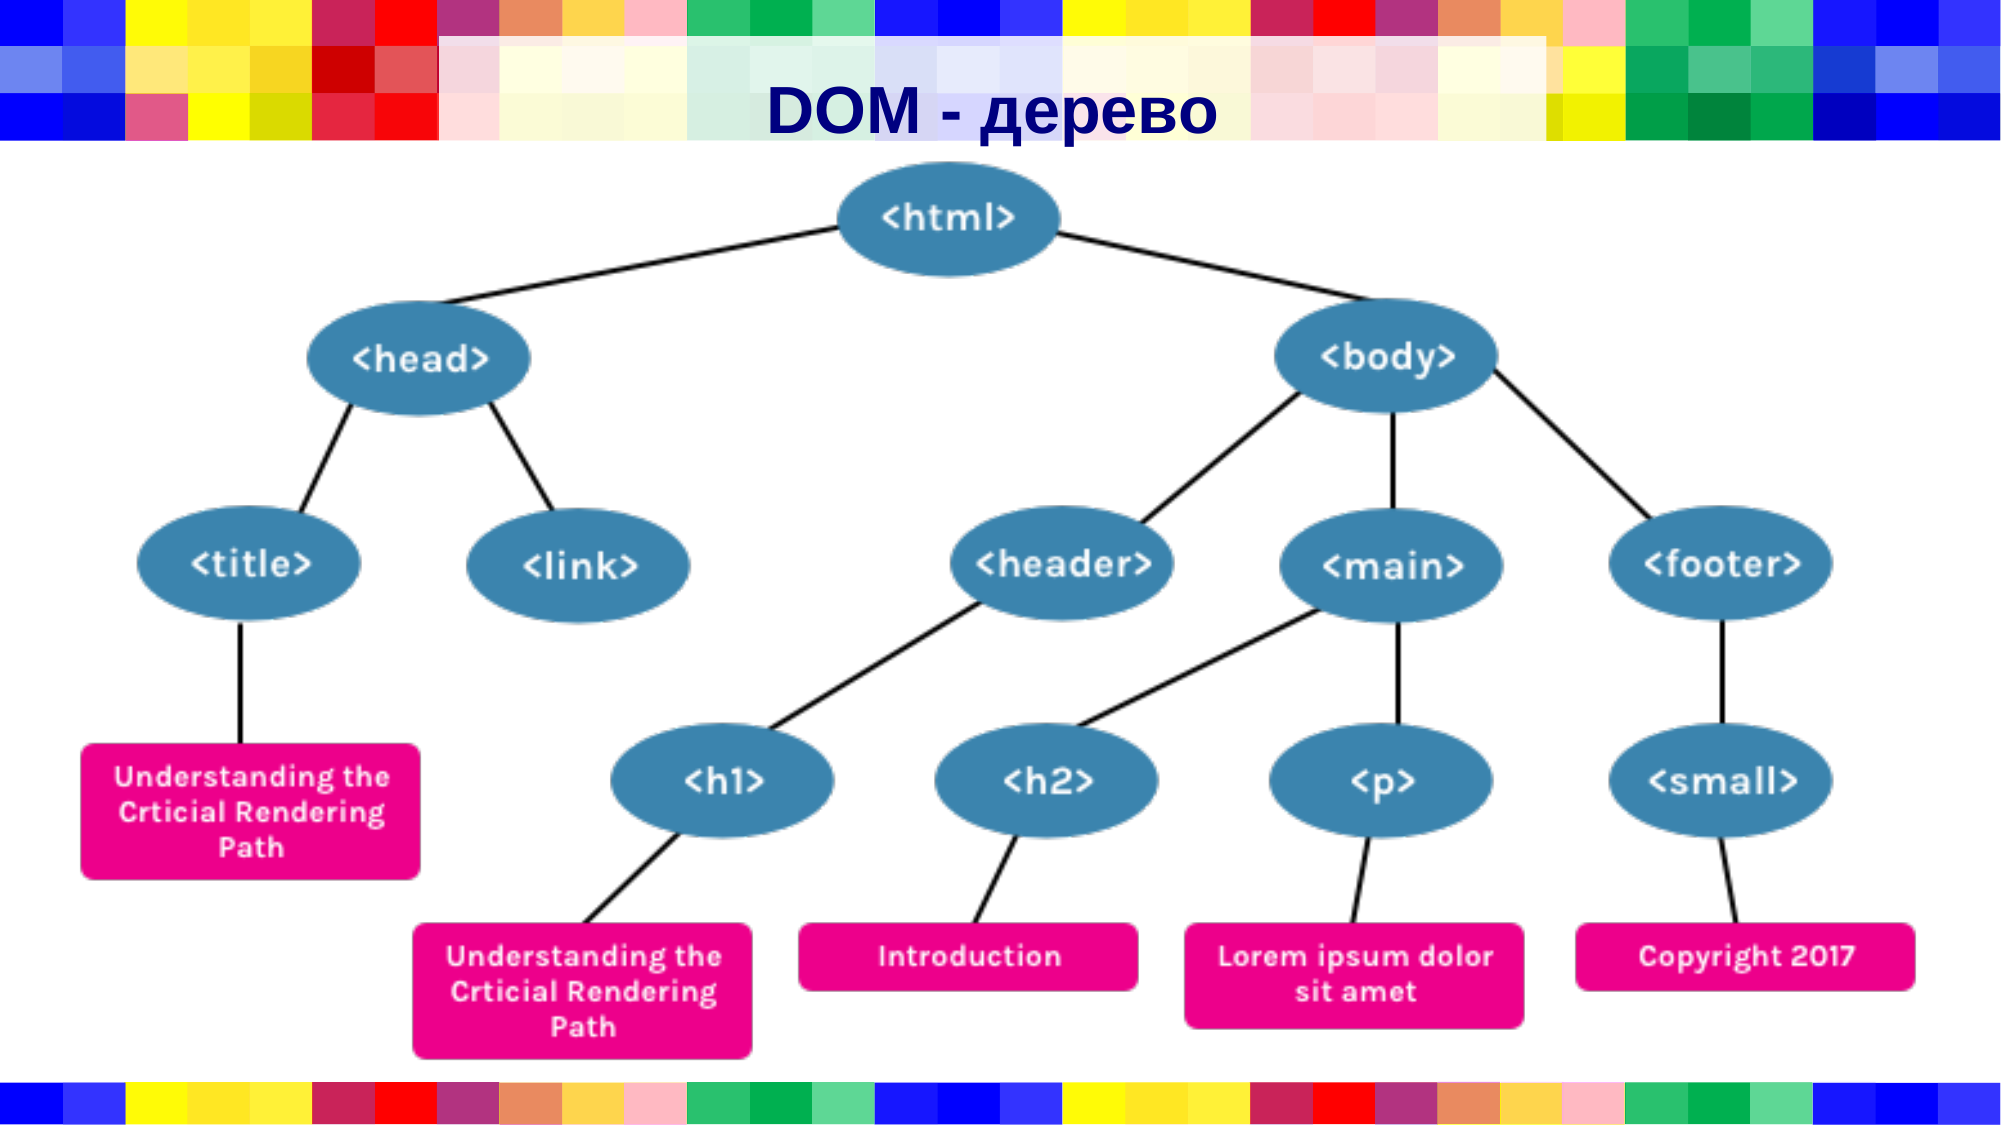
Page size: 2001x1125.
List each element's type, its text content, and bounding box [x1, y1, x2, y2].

title DOM - дерево [439, 36, 1547, 95]
picture [0, 97, 2000, 1125]
